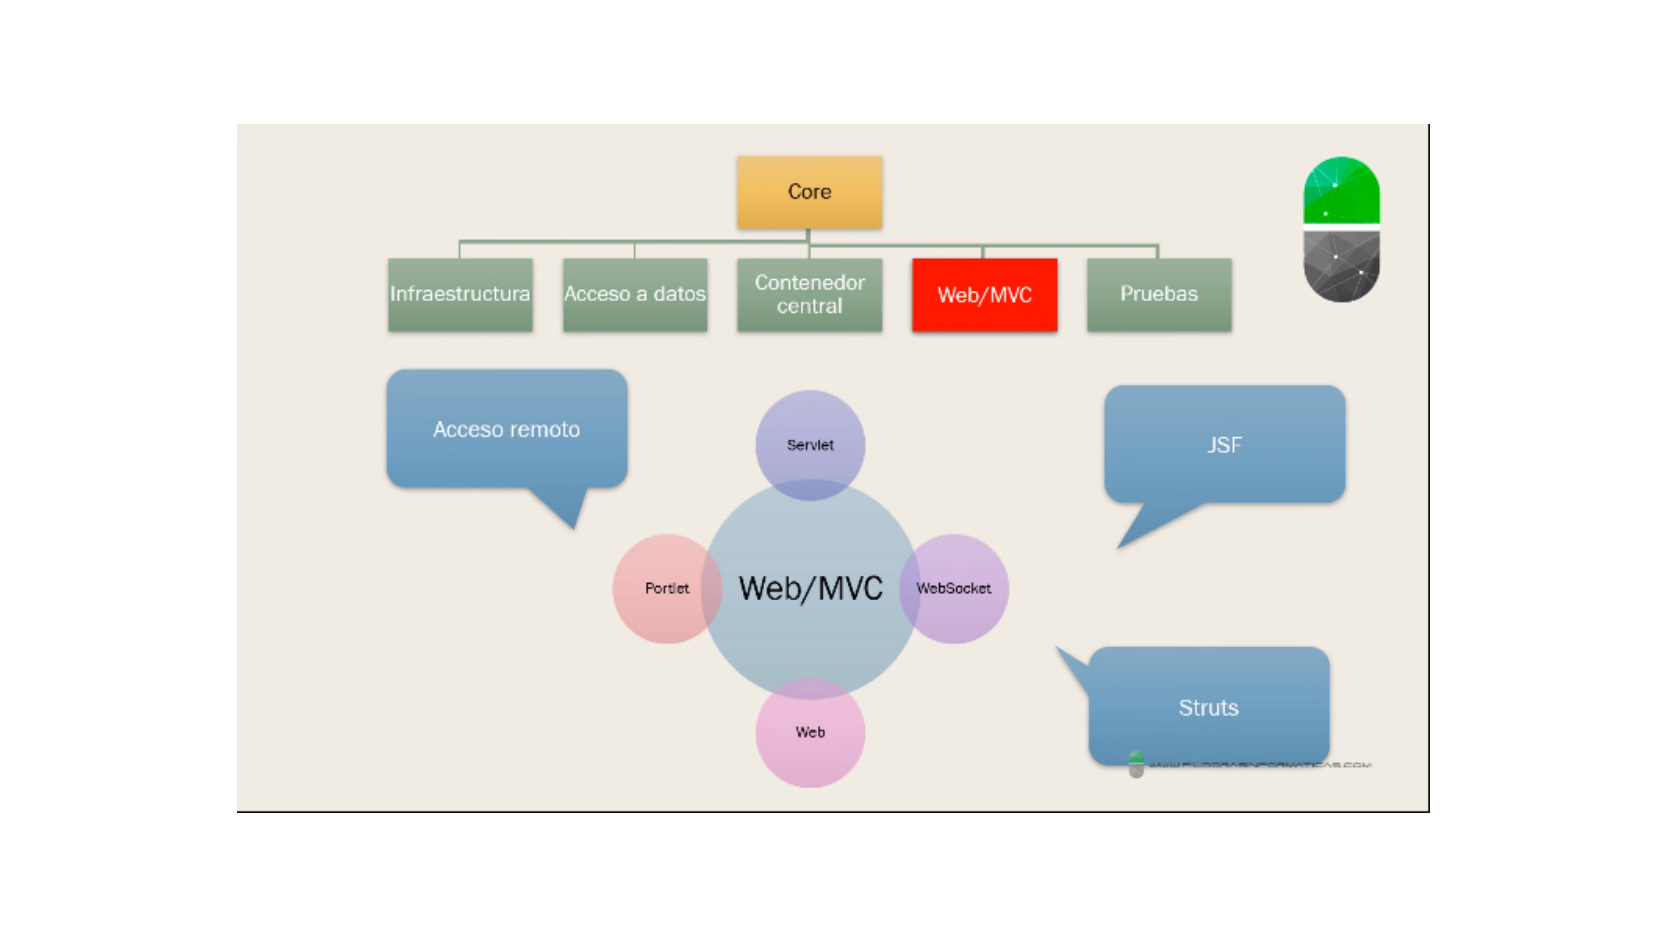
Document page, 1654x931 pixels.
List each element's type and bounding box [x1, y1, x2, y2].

picture [237, 124, 1430, 813]
